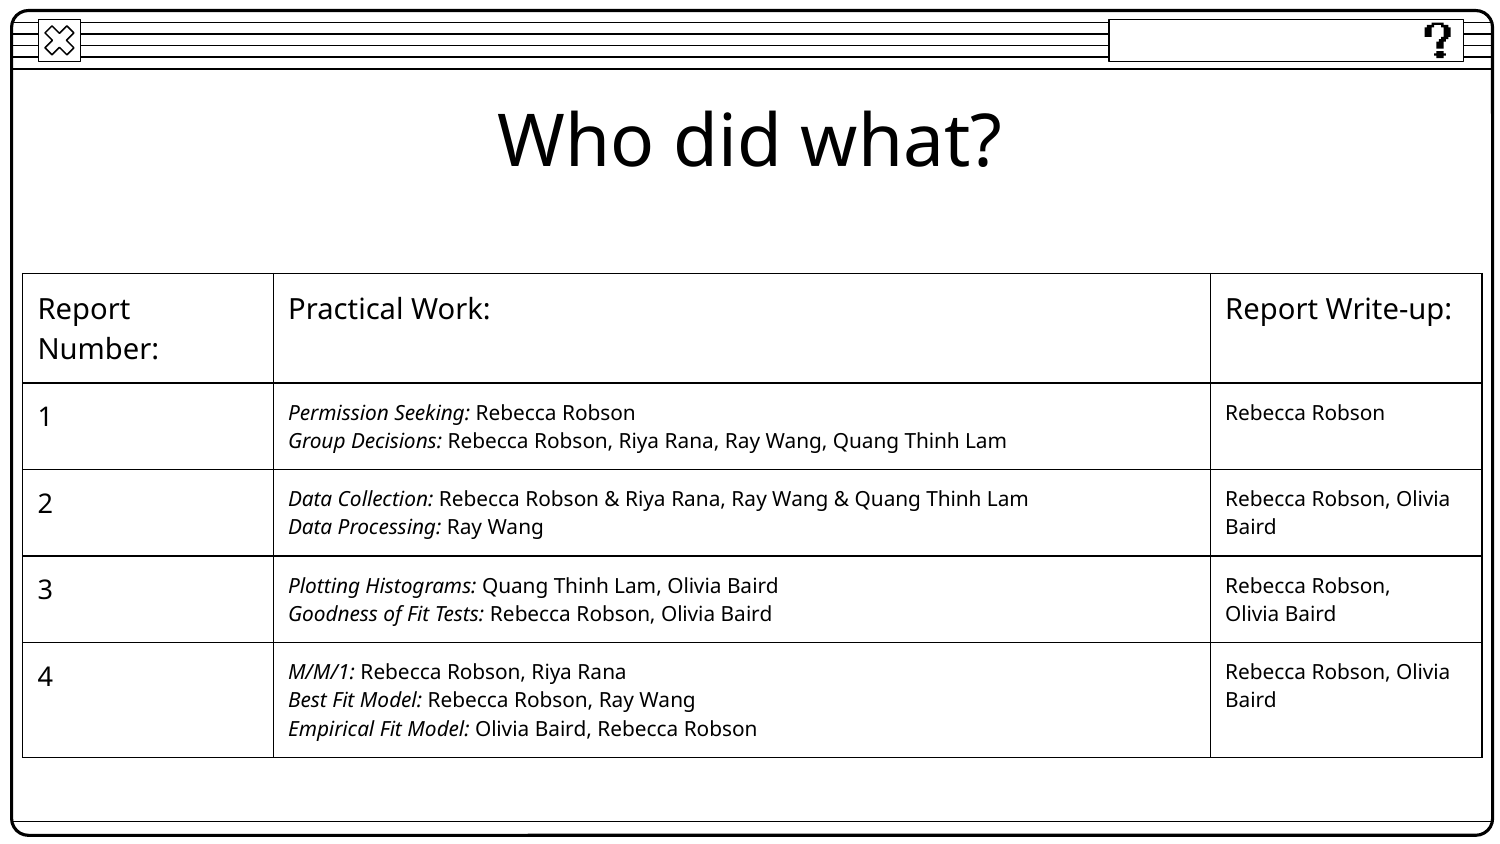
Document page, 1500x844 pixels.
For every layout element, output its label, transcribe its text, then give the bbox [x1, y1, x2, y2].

table_header Practical Work: [274, 274, 1210, 382]
title Who did what? [118, 90, 1382, 185]
table_cell Rebecca Robson [1211, 384, 1481, 469]
table_cell Plotting Histograms: Quang Thinh Lam, Olivia Baird Goodness of Fit Tests: Rebecca Robson, Olivia Baird [274, 557, 1210, 642]
table_cell Permission Seeking: Rebecca Robson Group Decisions: Rebecca Robson, Riya Rana, Ray Wang, Quang Thinh Lam [274, 384, 1210, 469]
table_cell M/M/1: Rebecca Robson, Riya Rana Best Fit Model: Rebecca Robson, Ray Wang Empirical Fit Model: Olivia Baird, Rebecca Robson [274, 643, 1210, 757]
table_cell 1 [23, 384, 273, 469]
table_cell Data Collection: Rebecca Robson & Riya Rana, Ray Wang & Quang Thinh Lam Data Processing: Ray Wang [274, 470, 1210, 555]
table_cell 3 [23, 557, 273, 642]
table_cell Rebecca Robson, Olivia Baird [1211, 470, 1481, 555]
table_cell 4 [23, 643, 273, 757]
table_cell 2 [23, 470, 273, 555]
table_cell Rebecca Robson, Olivia Baird [1211, 643, 1481, 757]
table_cell Rebecca Robson, Olivia Baird [1211, 557, 1481, 642]
table_header Report Number: [23, 274, 273, 382]
table_header Report Write-up: [1211, 274, 1481, 382]
